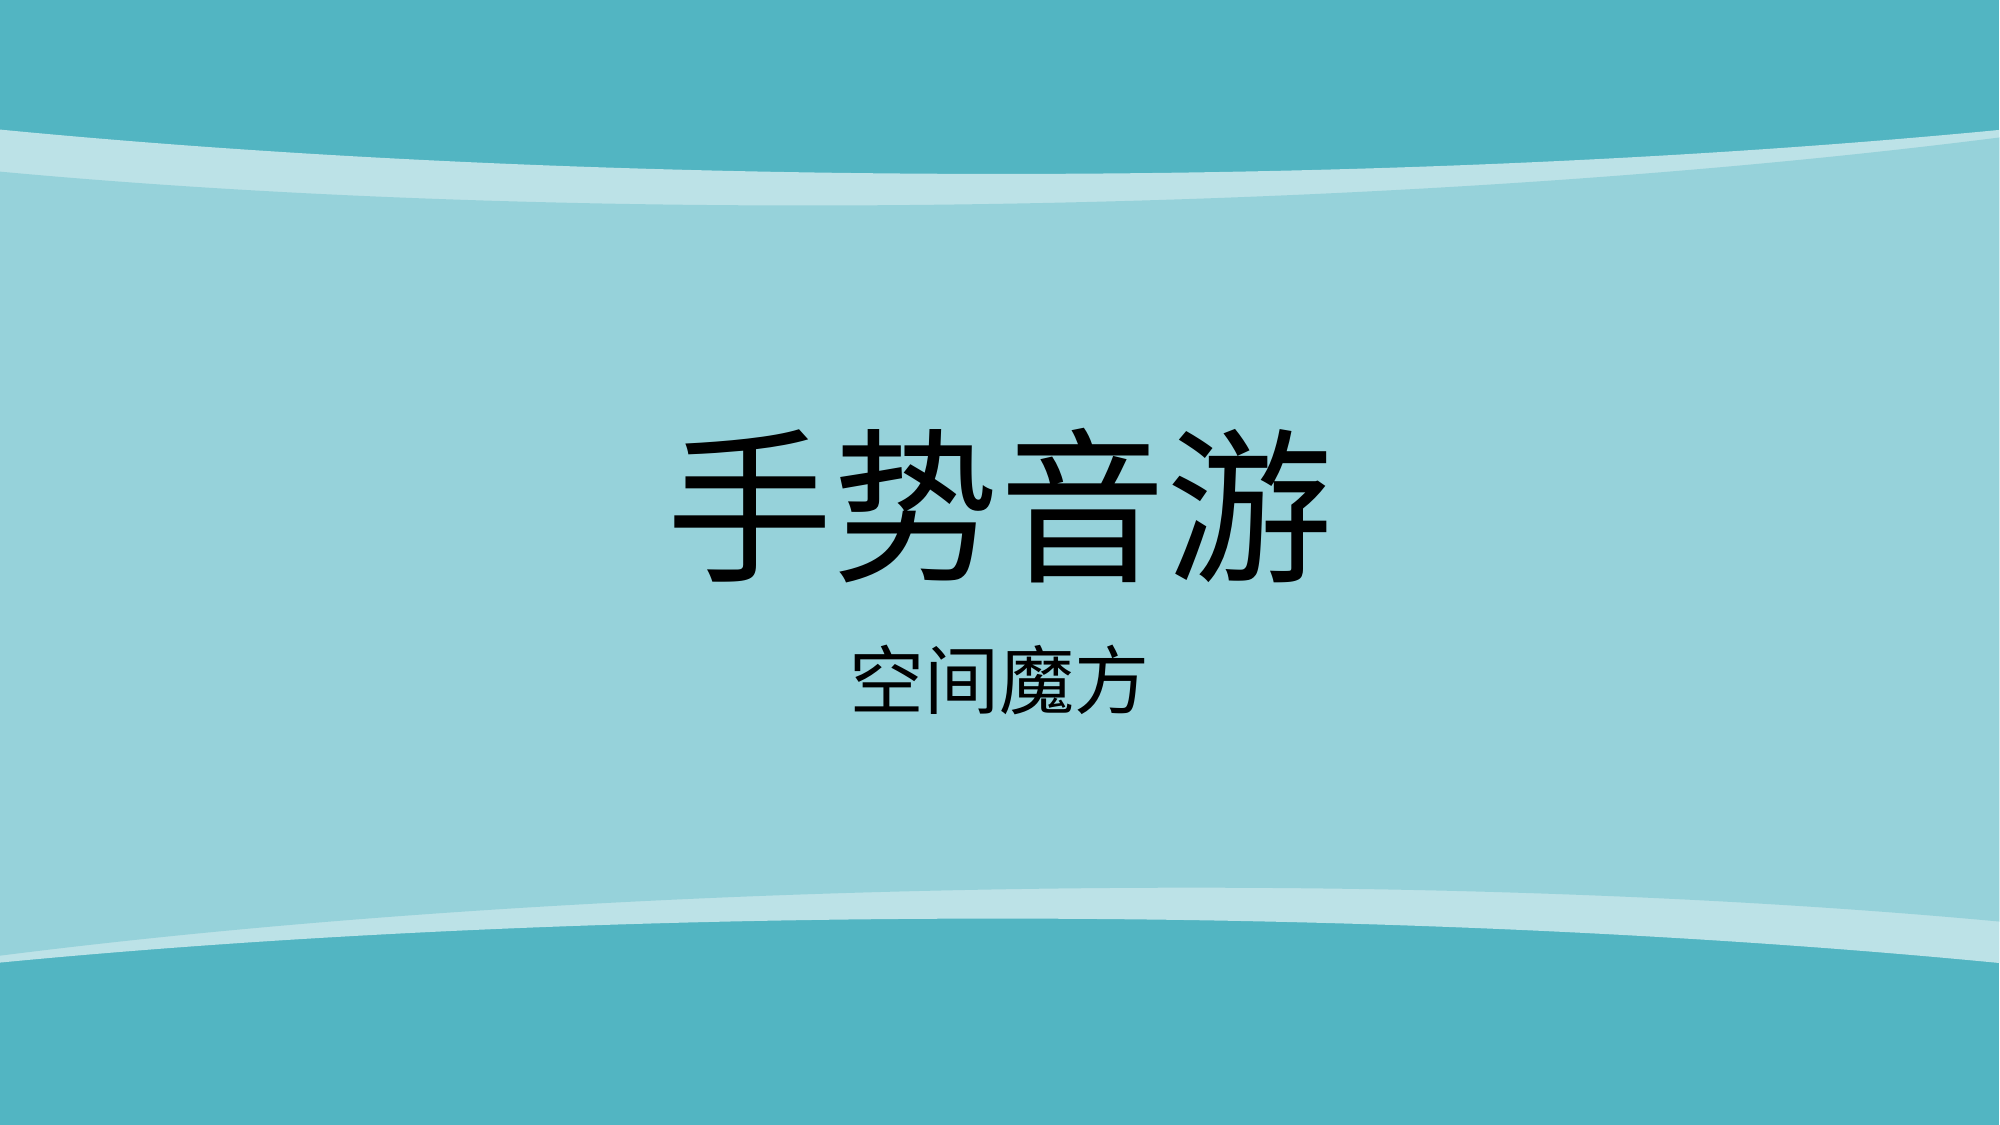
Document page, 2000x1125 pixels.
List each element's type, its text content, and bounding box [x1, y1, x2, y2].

list 空间魔方 [249, 635, 1750, 811]
title 手势音游 [249, 160, 1750, 611]
